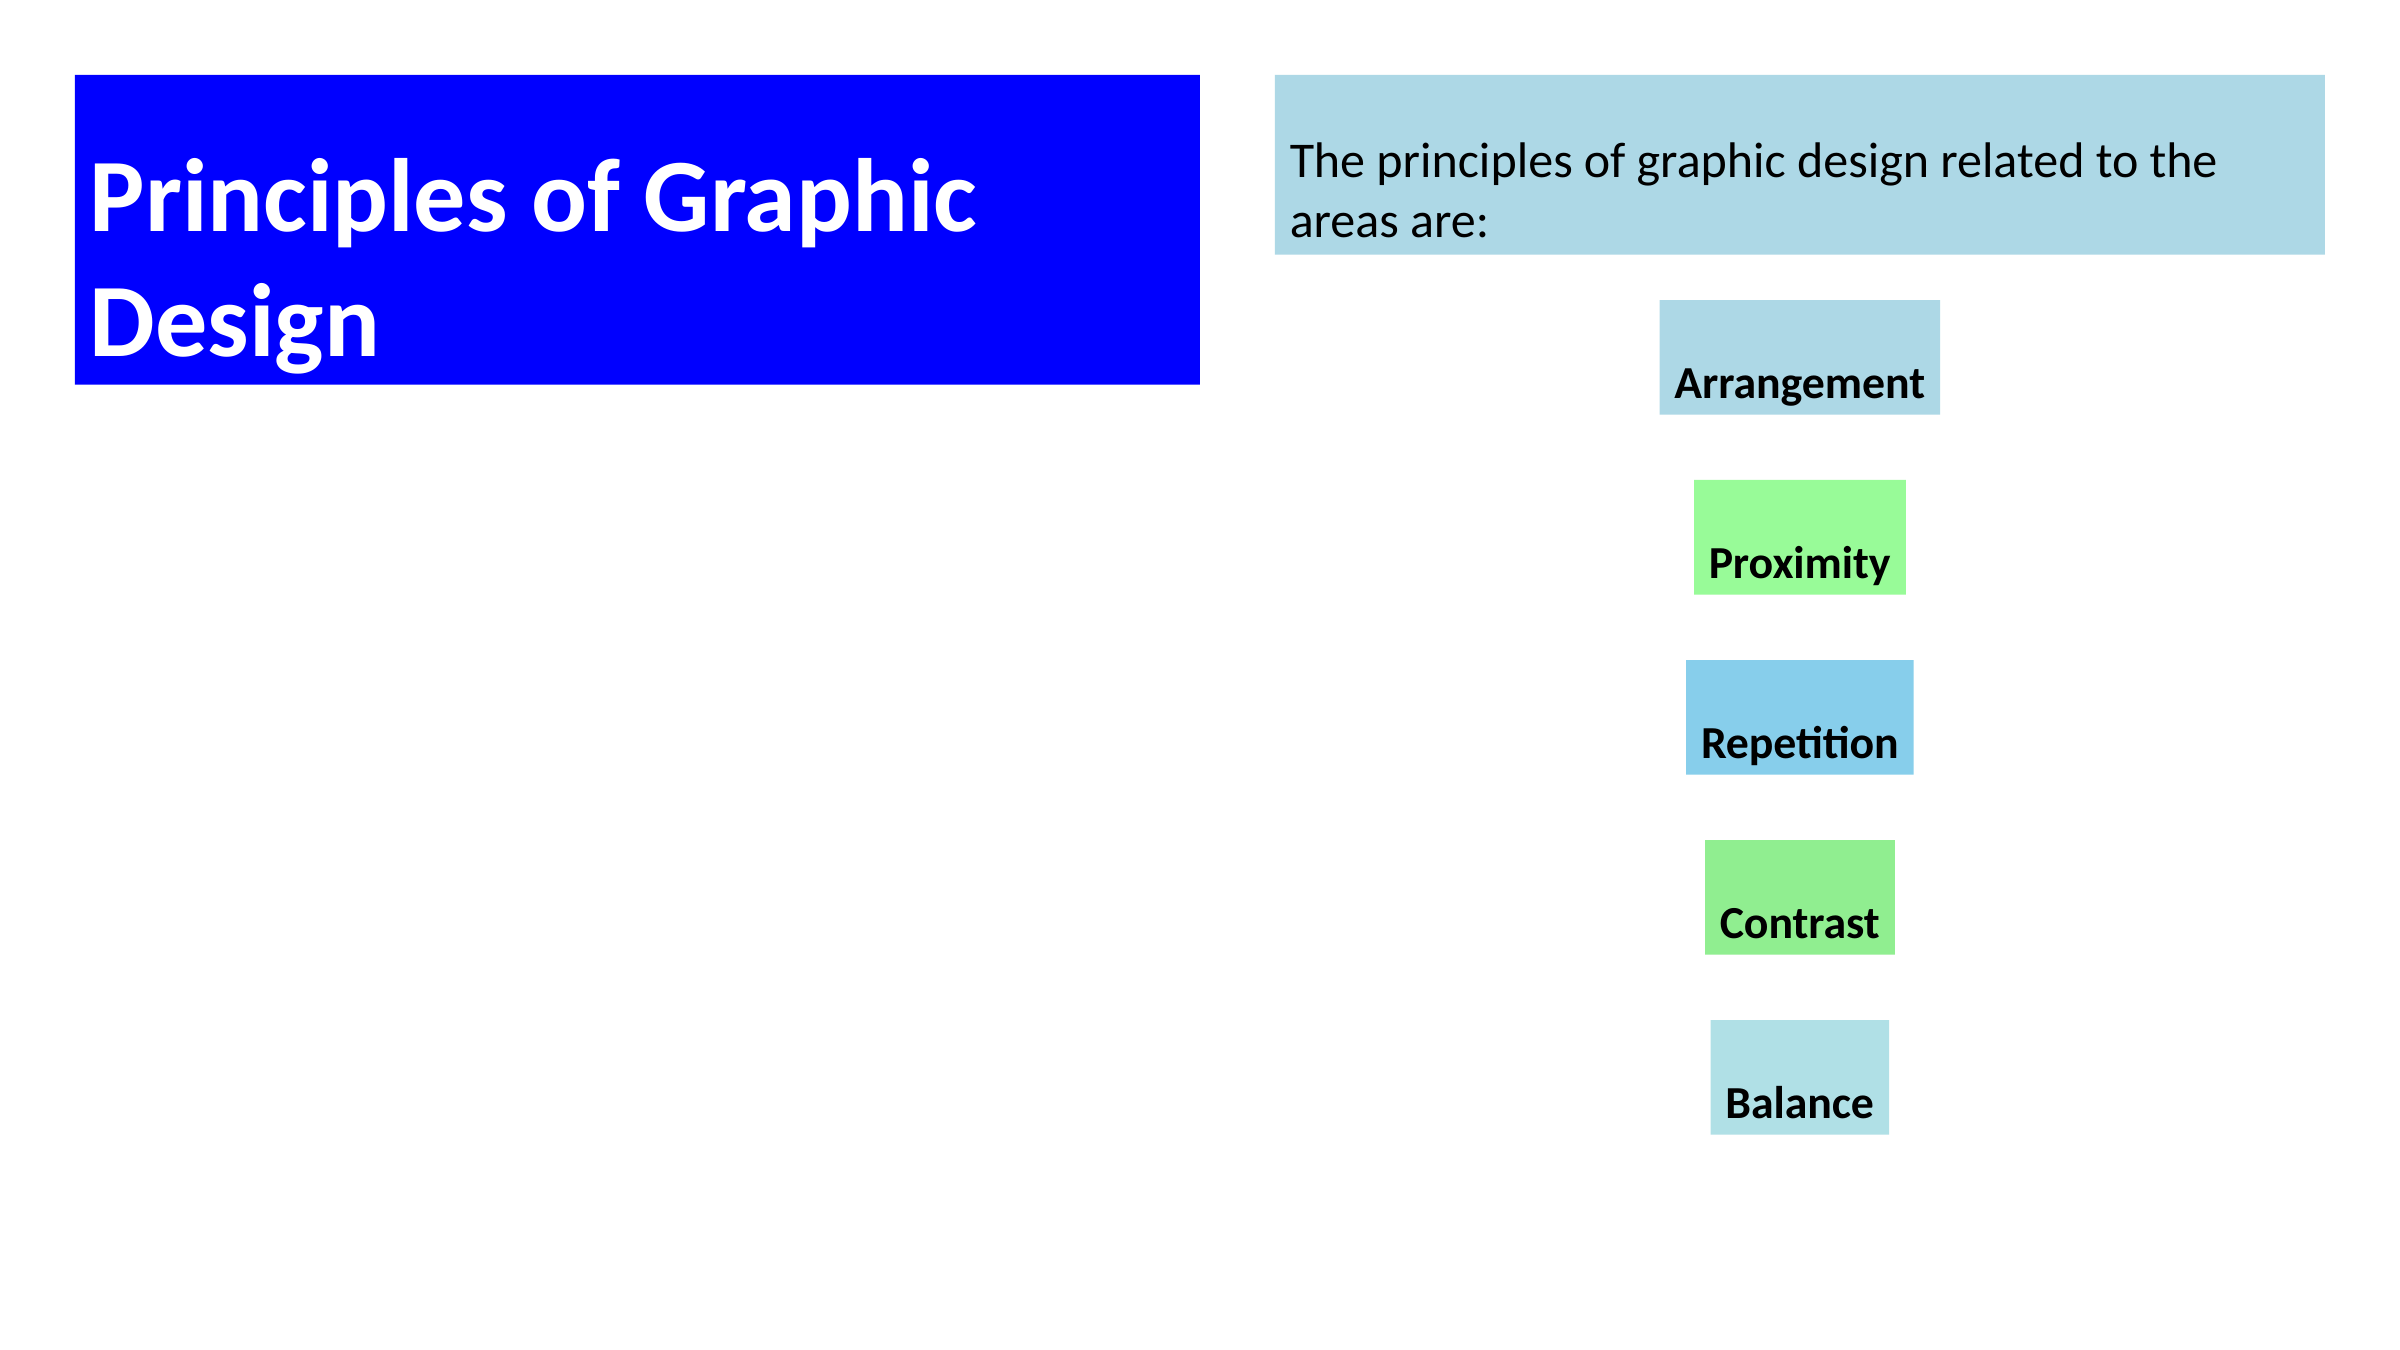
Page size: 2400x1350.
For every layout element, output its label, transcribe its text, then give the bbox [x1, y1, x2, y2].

text_box Contrast [1705, 840, 1895, 955]
text_box Proximity [1694, 479, 1906, 595]
text_box Principles of Graphic Design [74, 74, 1200, 385]
text_box The principles of graphic design related to the areas are: [1274, 74, 2325, 255]
text_box Balance [1710, 1020, 1890, 1135]
text_box Repetition [1686, 660, 1914, 775]
text_box Arrangement [1659, 300, 1941, 415]
